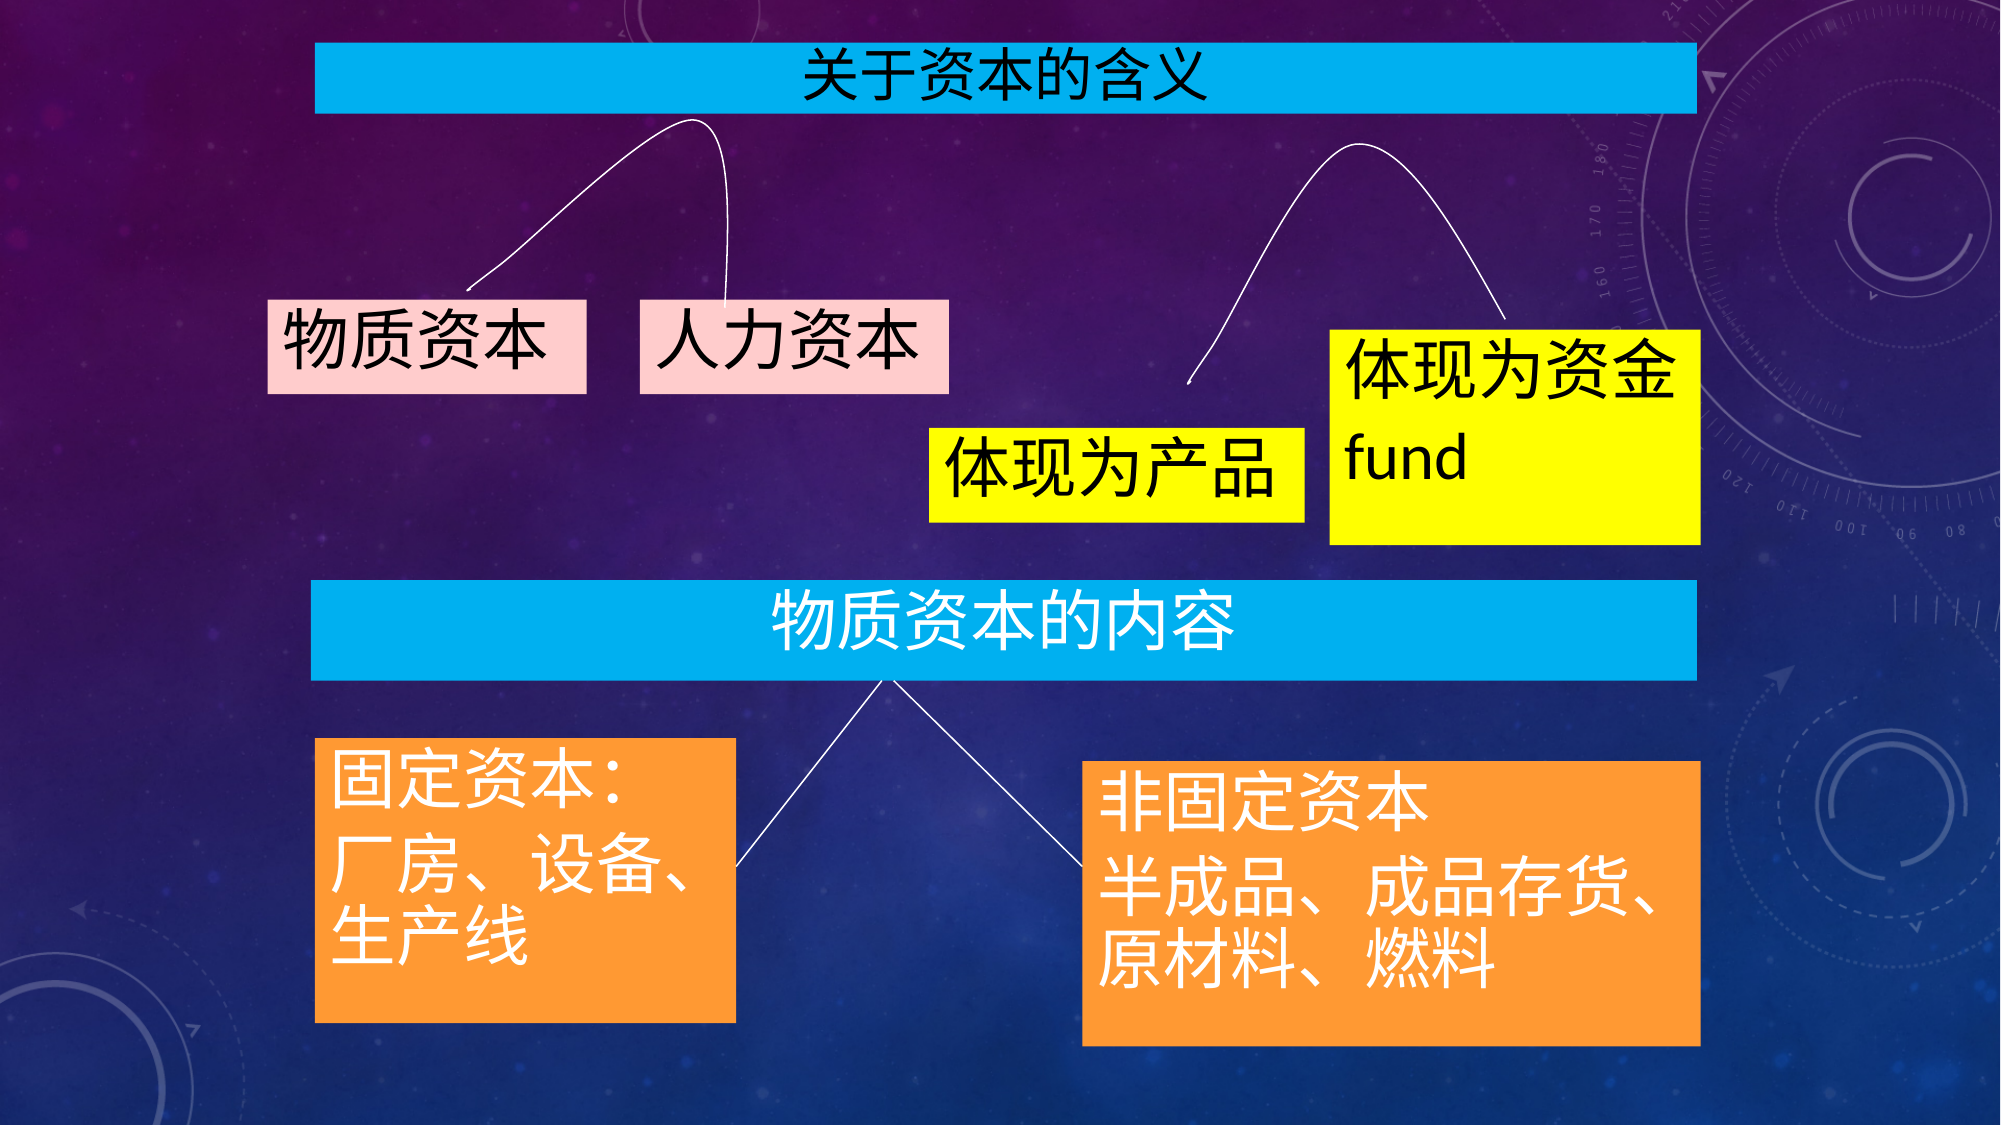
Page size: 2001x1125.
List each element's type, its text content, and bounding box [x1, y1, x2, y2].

text_box 人力资本 [639, 299, 949, 395]
text_box 体现为资金 fund [1329, 329, 1701, 546]
text_box 体现为产品 [929, 427, 1305, 523]
text_box 物质资本的内容 [310, 580, 1697, 681]
text_box 物质资本 [267, 299, 587, 395]
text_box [893, 680, 1083, 867]
text_box [466, 119, 728, 308]
list 关于资本的含义 [314, 42, 1697, 114]
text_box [735, 680, 883, 867]
picture [0, 0, 2001, 1125]
text_box 固定资本： 厂房、设备、生产线 [314, 738, 737, 1024]
text_box 非固定资本 半成品、成品存货、原材料、燃料 [1082, 761, 1701, 1047]
text_box [1187, 144, 1506, 384]
